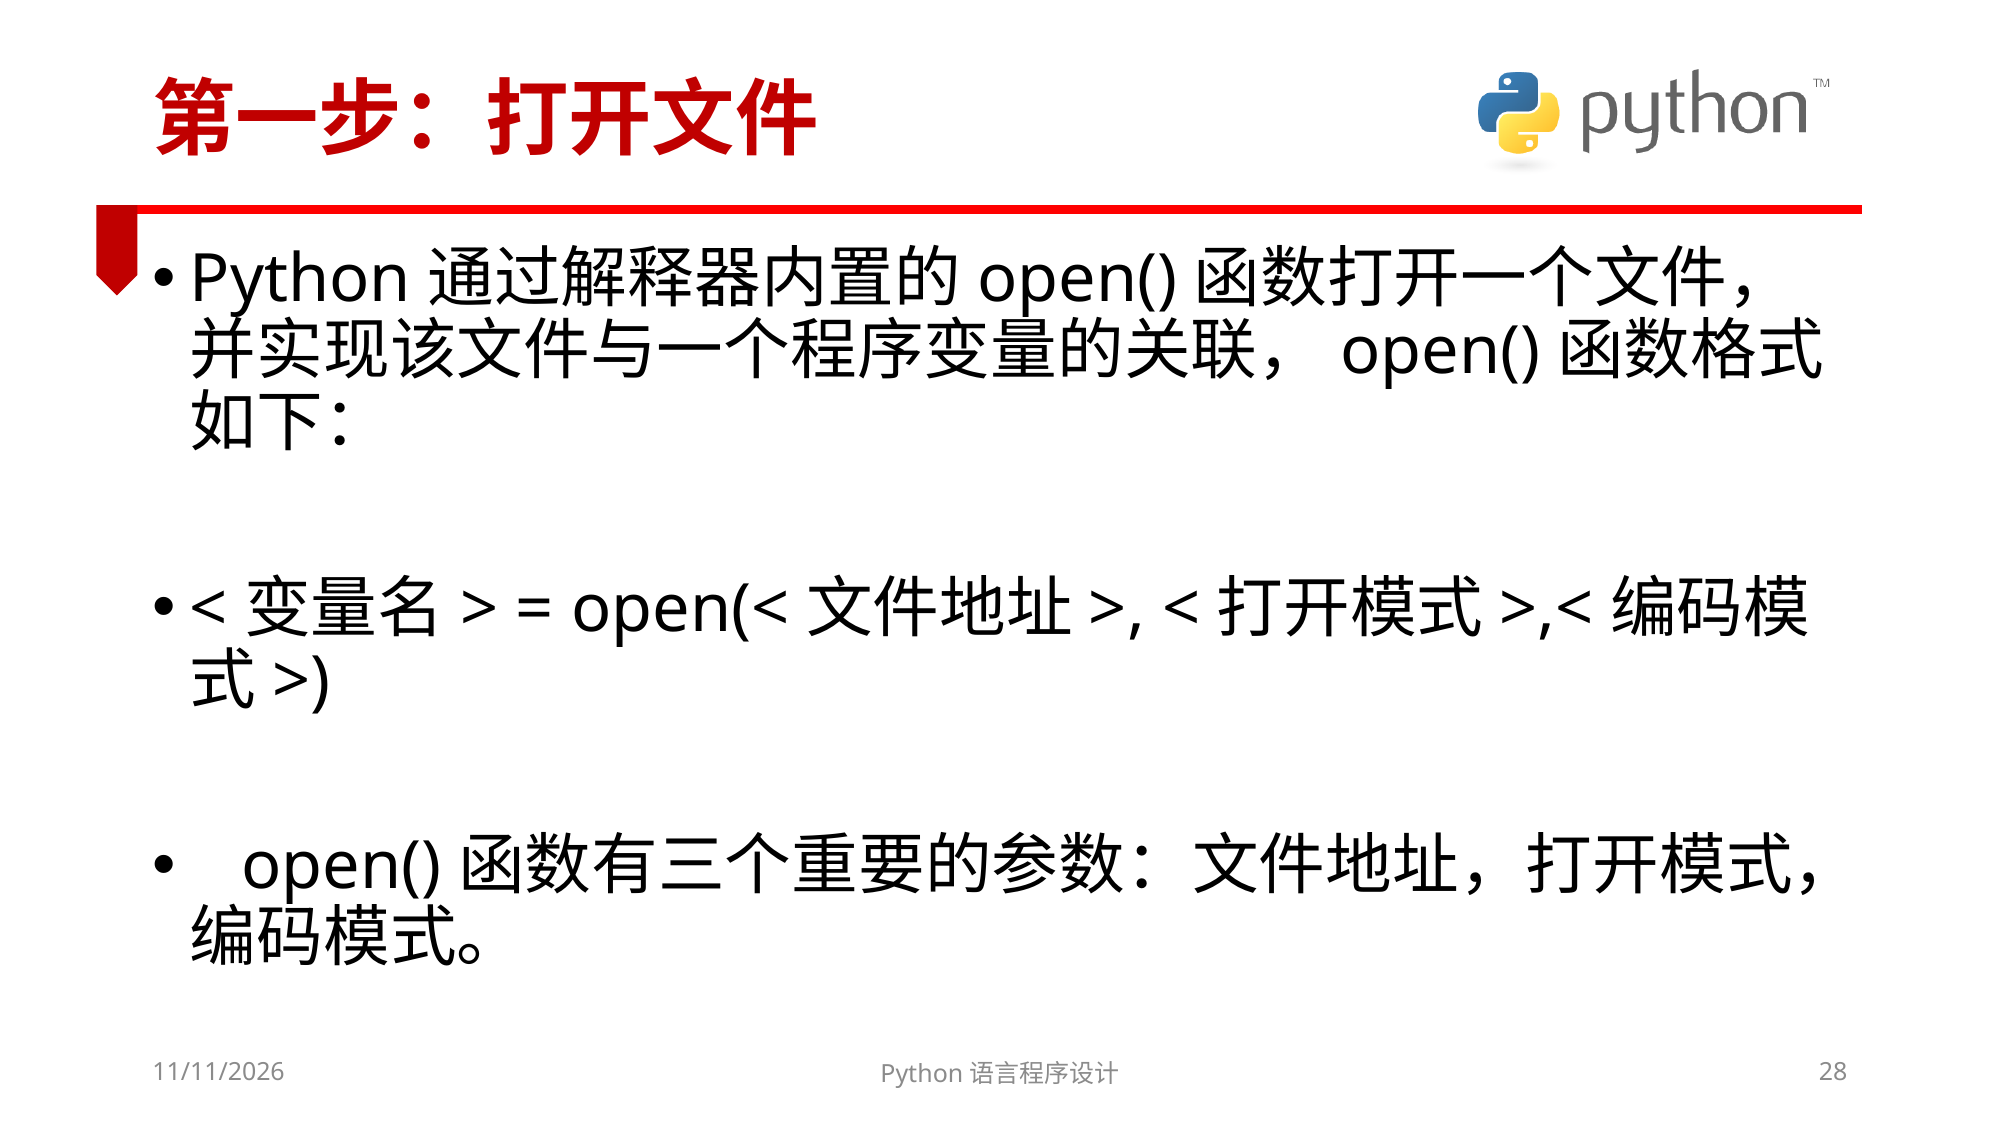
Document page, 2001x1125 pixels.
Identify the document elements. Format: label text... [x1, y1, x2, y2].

picture [1419, 47, 1863, 197]
list Python通过解释器内置的open()函数打开一个文件，并实现该文件与一个程序变量的关联，open()函数格式如下： <变量名> = open(<文件地址>, <打开模式>,<编码模式>) open()函数有三个重要的参数：文件地址，打开模式，编码模式。 [137, 236, 1863, 1014]
footer Python语言程序设计 [662, 1042, 1338, 1103]
slide_number 28 [1412, 1042, 1863, 1103]
title 第一步：打开文件 [137, 53, 1436, 191]
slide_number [137, 1042, 588, 1103]
